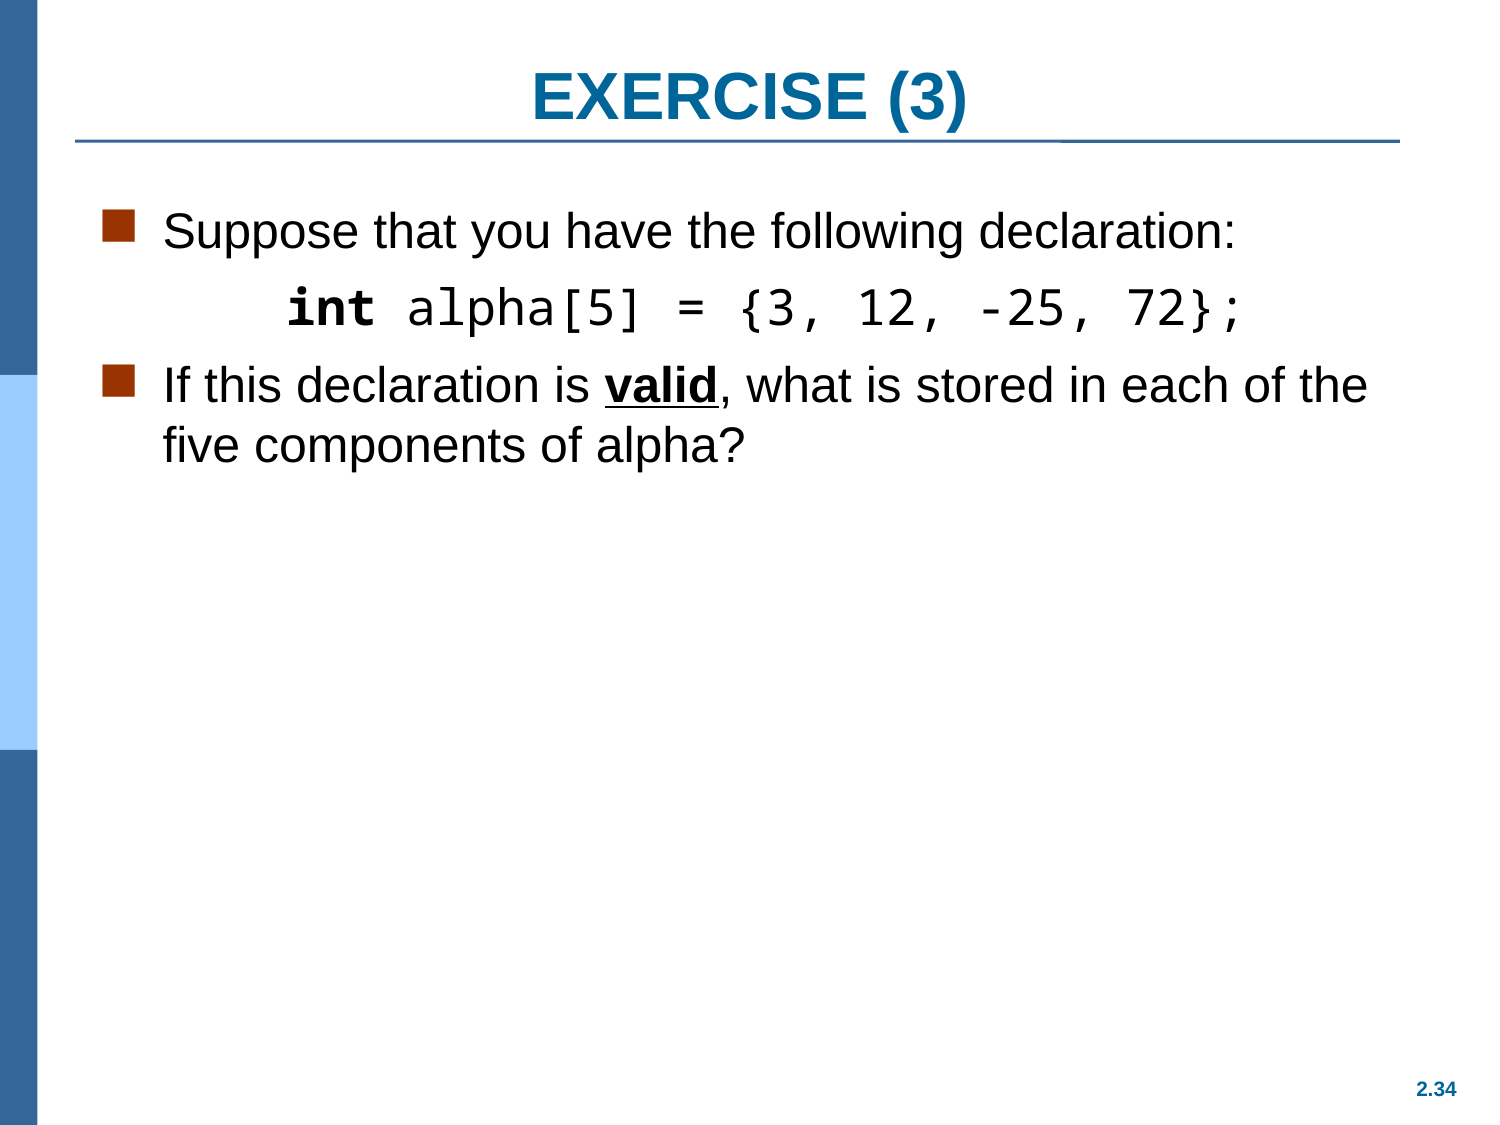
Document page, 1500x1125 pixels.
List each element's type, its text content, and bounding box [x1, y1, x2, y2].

list Suppose that you have the following declaration: int alpha[5] = {3, 12, -25, 72}; If this declaration is valid, what is stored in each of the five components of alpha? [91, 190, 1462, 1067]
title EXERCISE (3) [75, 45, 1425, 141]
